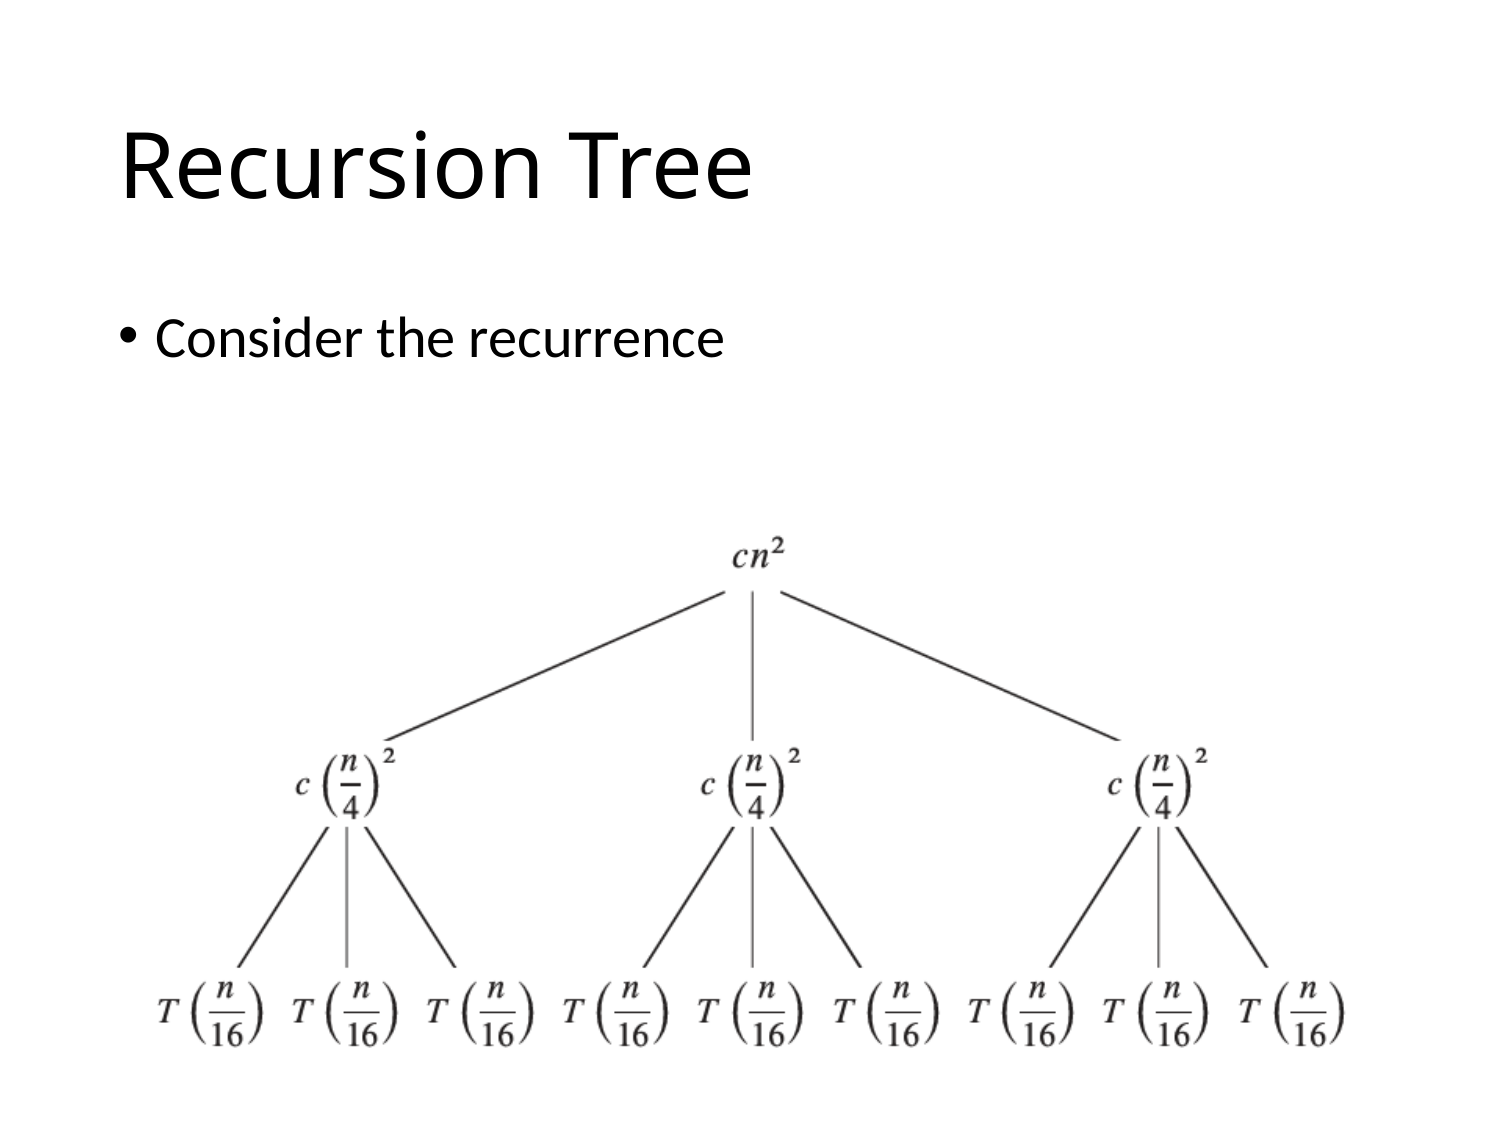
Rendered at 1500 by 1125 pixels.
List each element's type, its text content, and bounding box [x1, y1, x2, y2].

picture [142, 511, 1358, 1051]
title Recursion Tree [103, 59, 1397, 278]
